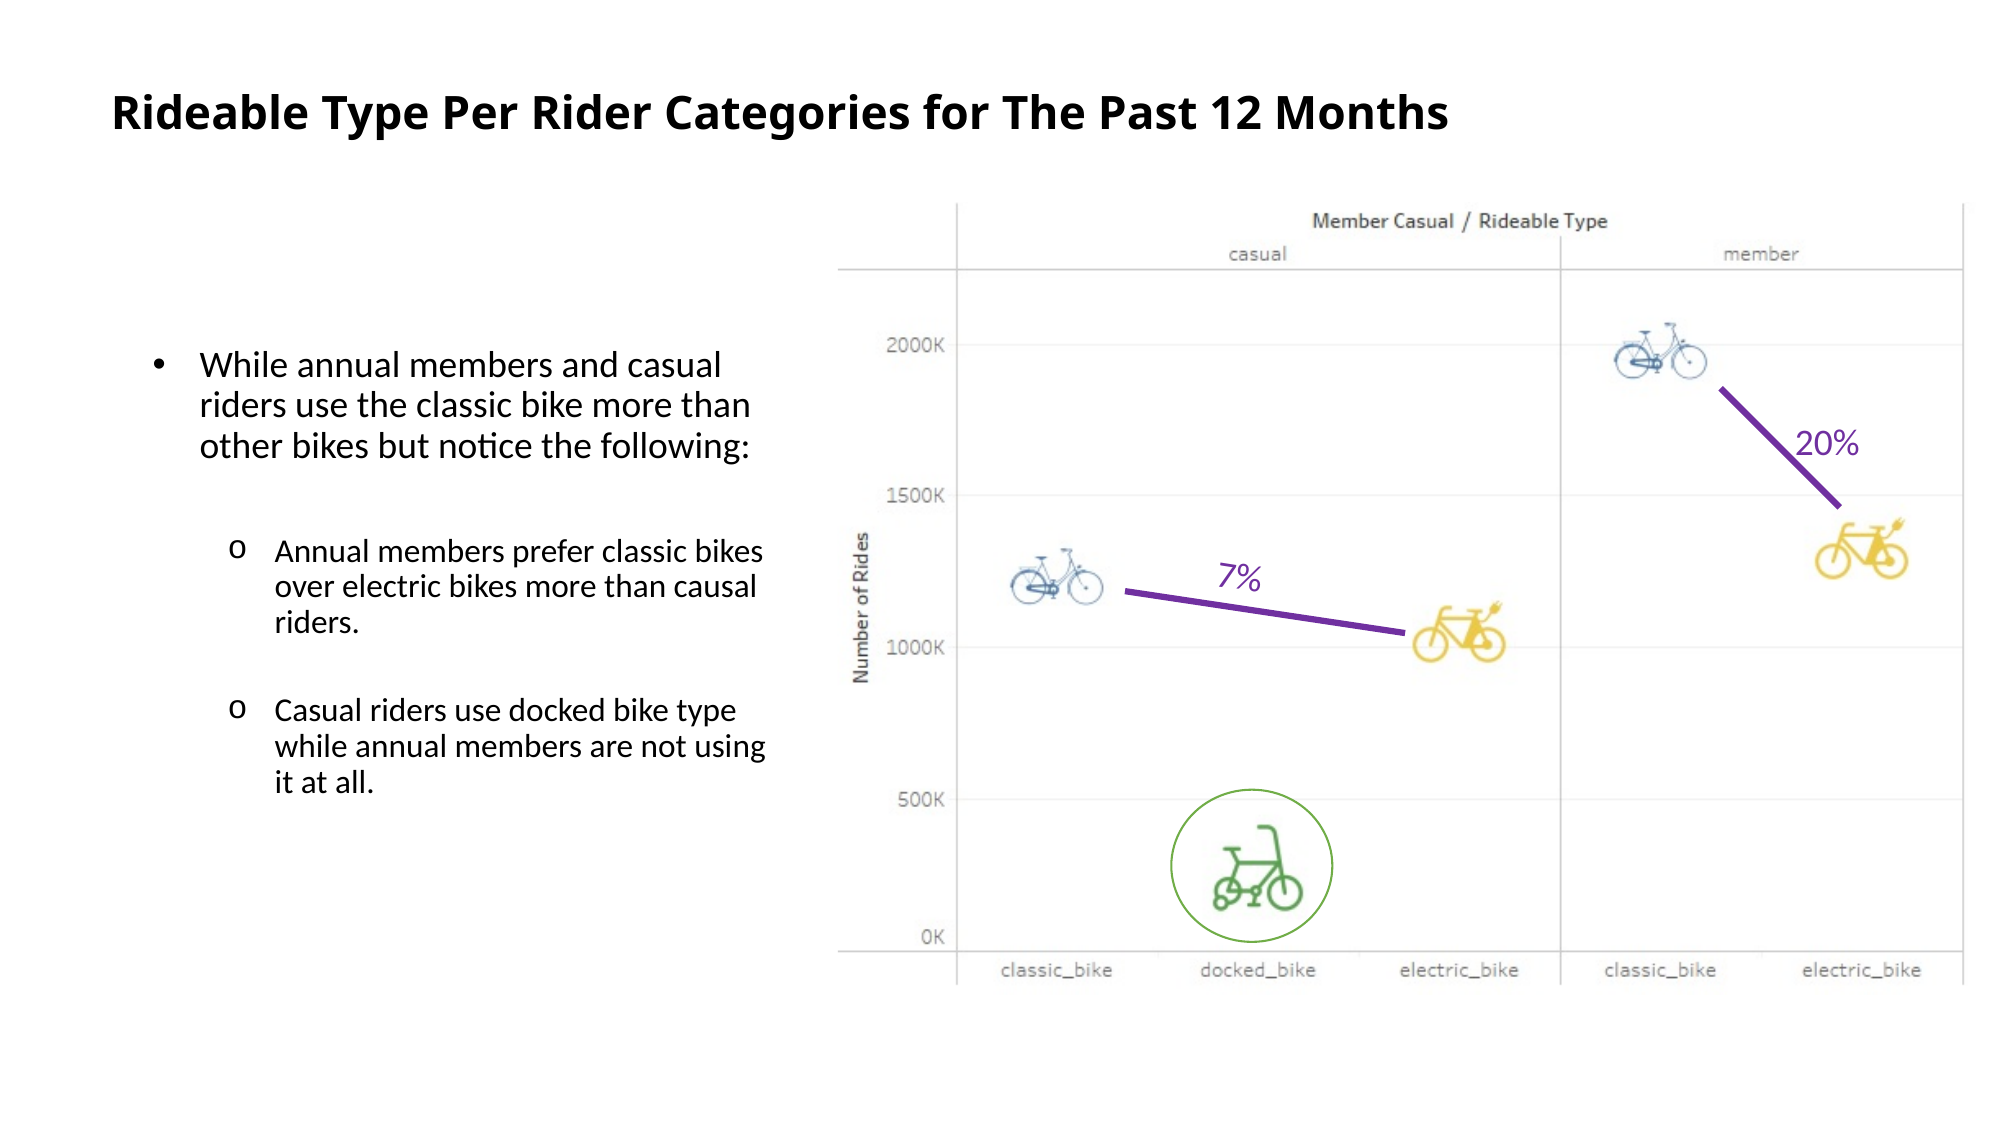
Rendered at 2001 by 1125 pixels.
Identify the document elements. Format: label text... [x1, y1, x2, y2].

list While annual members and casual riders use the classic bike more than other bikes but notice the following: Annual members prefer classic bikes over electric bikes more than causal riders. Casual riders use docked bike type while annual members are not using it at all. [137, 337, 783, 963]
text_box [1720, 388, 1840, 508]
picture [837, 202, 1979, 1016]
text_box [1124, 591, 1406, 634]
title Rideable Type Per Rider Categories for The Past 12 Months [95, 53, 1721, 147]
